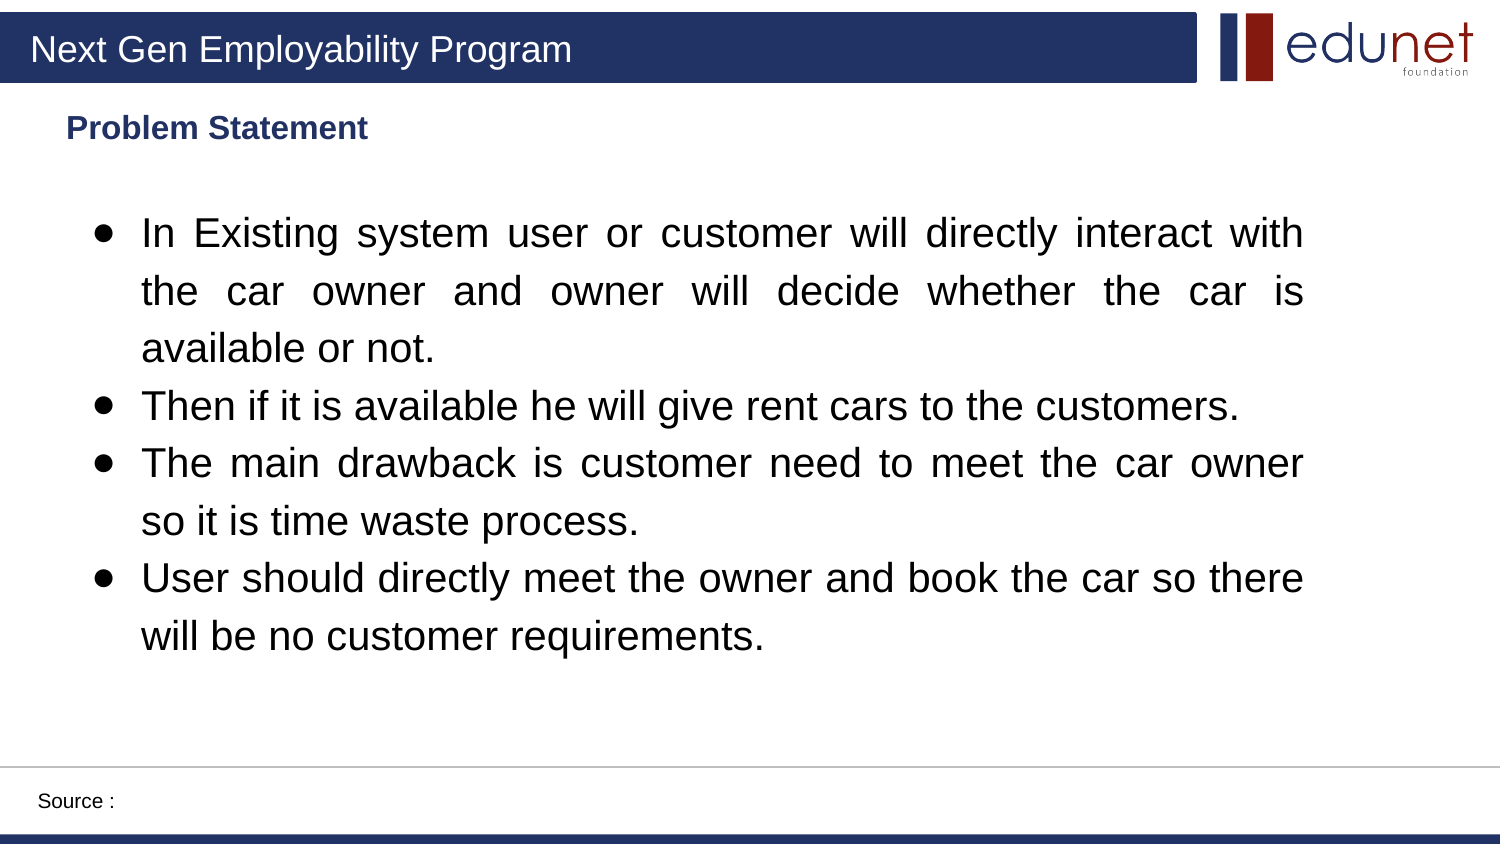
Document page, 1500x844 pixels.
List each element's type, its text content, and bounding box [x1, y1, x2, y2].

title Problem Statement [51, 91, 512, 183]
text_box Source : [22, 776, 139, 826]
picture [1279, 14, 1482, 83]
list In Existing system user or customer will directly interact with the car owner and owner will decide whether the car is available or not. Then if it is available he will give rent cars to the customers. The main drawback is customer need to meet the car owner so it is time waste process. User should directly meet the owner and book the car so there will be no customer requirements. [51, 183, 1321, 750]
